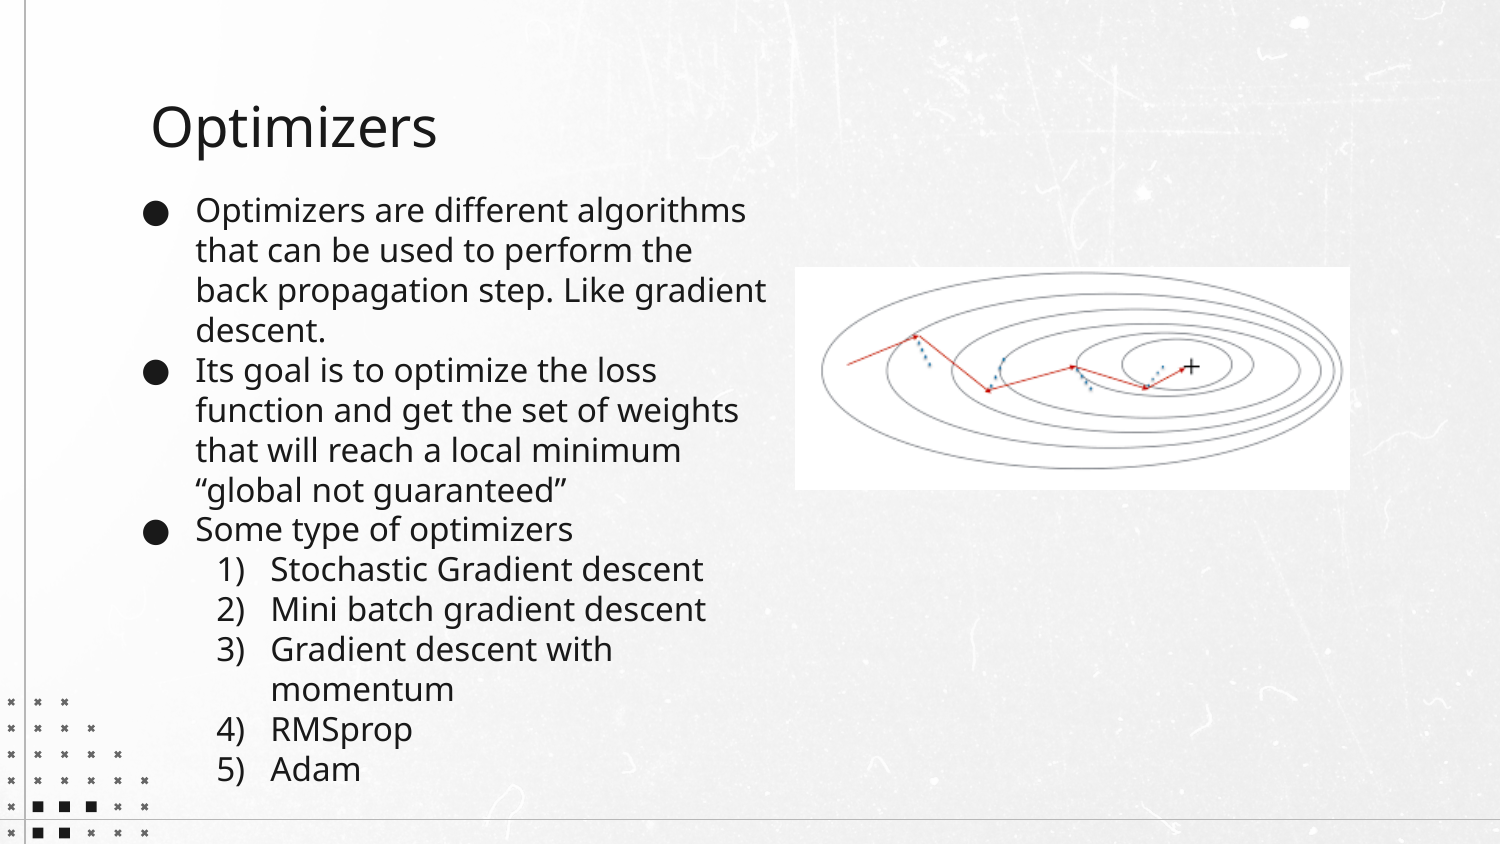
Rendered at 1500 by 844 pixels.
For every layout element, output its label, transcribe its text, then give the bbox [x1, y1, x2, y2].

title Optimizers [135, 105, 679, 174]
list Optimizers are different algorithms that can be used to perform the back propagation step. Like gradient descent. Its goal is to optimize the loss function and get the set of weights that will reach a local minimum “global not guaranteed” Some type of optimizers Stochastic Gradient descent Mini batch gradient descent Gradient descent with momentum RMSprop Adam [105, 174, 786, 757]
picture [794, 267, 1350, 490]
